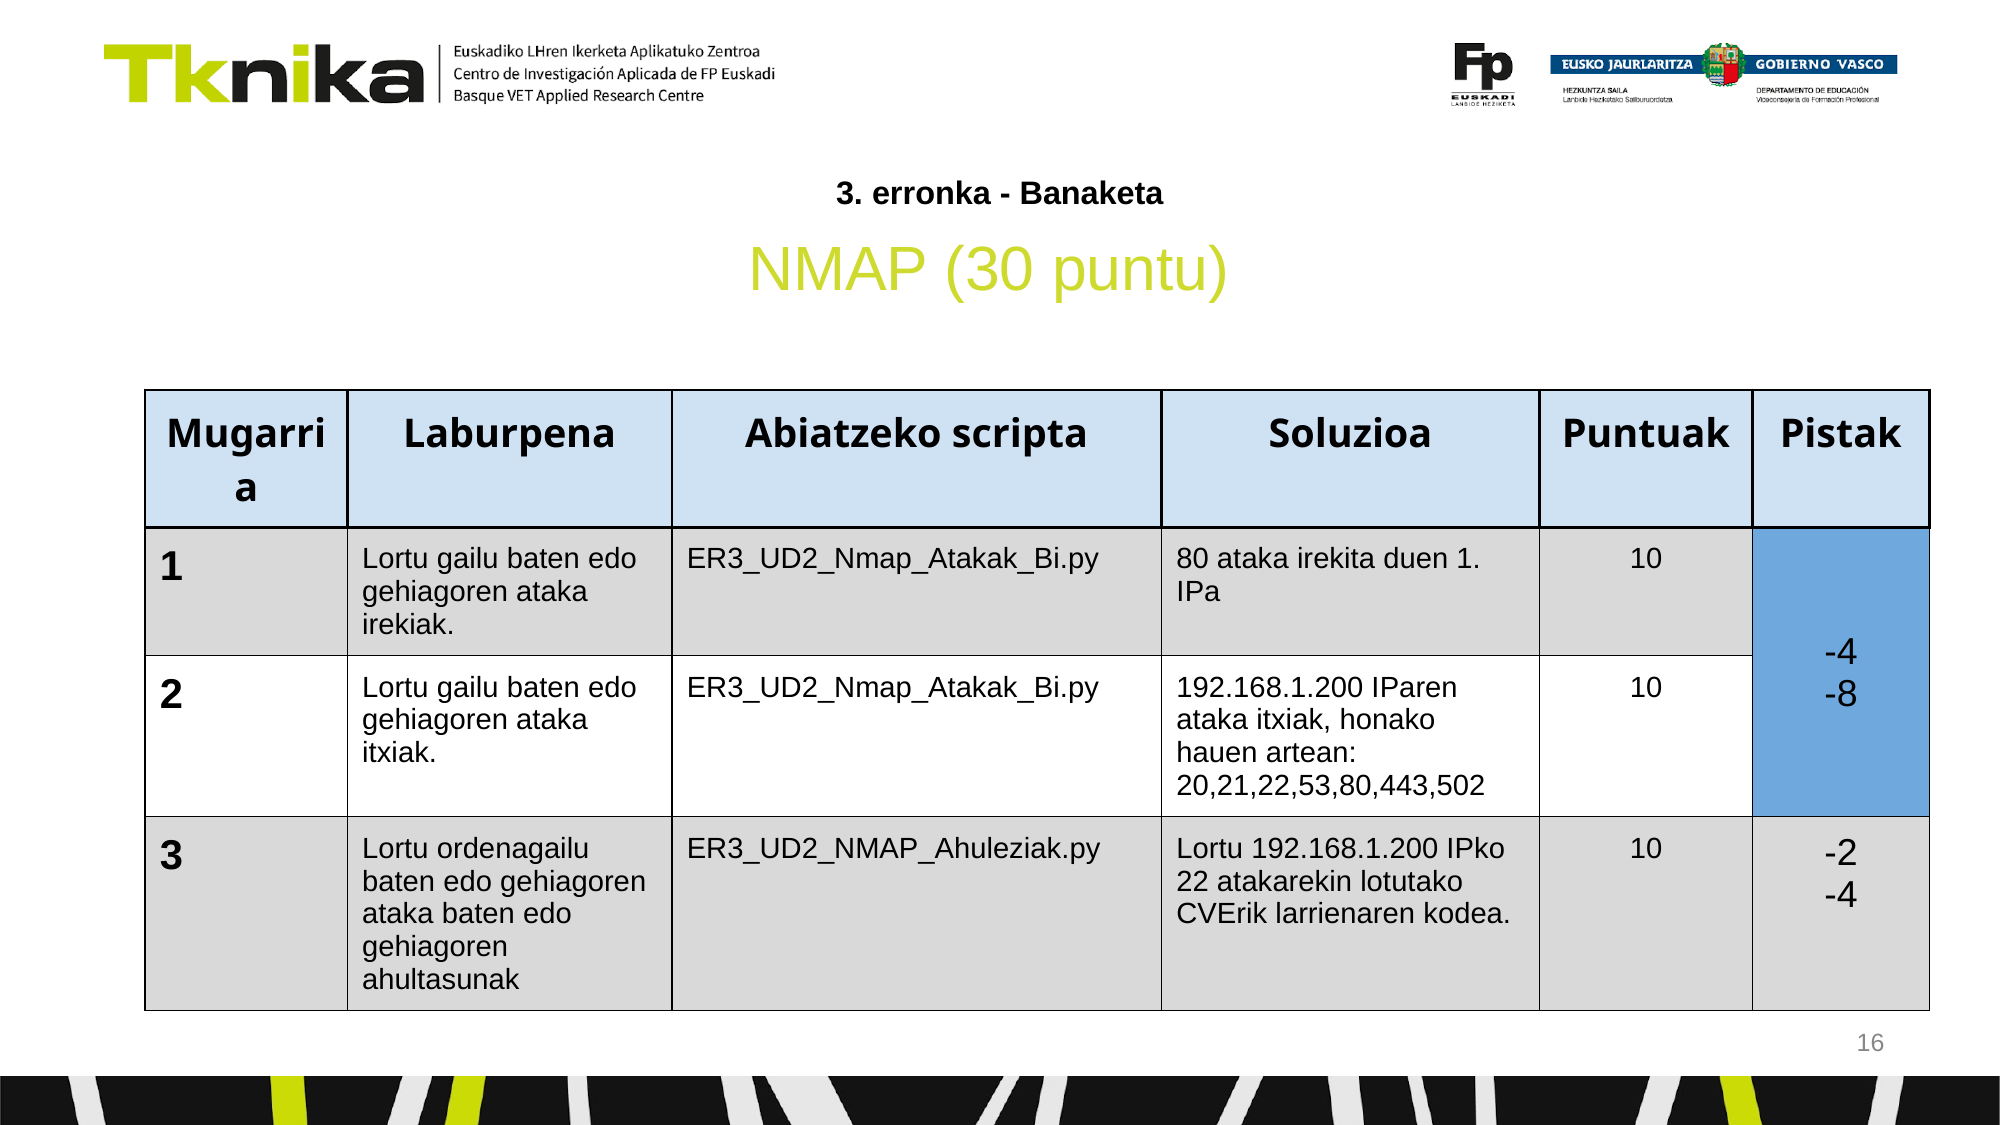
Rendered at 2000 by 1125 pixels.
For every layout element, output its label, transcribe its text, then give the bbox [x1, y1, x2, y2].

table_cell Lortu 192.168.1.200 IPko 22 atakarekin lotutako CVErik larrienaren kodea. [1162, 817, 1539, 1010]
title 3. erronka - Banaketa [99, 125, 1900, 220]
table_header Mugarria [146, 391, 346, 526]
table_cell -4 -8 [1753, 529, 1929, 816]
table_cell ER3_UD2_Nmap_Atakak_Bi.py [673, 529, 1161, 655]
table_header Abiatzeko scripta [673, 391, 1160, 526]
table_header Pistak [1754, 391, 1928, 526]
table_cell 1 [146, 529, 347, 655]
table_header Soluzioa [1163, 391, 1538, 526]
table_header Laburpena [349, 391, 671, 526]
table_cell ER3_UD2_Nmap_Atakak_Bi.py [673, 656, 1161, 816]
picture [102, 42, 1898, 106]
table_cell Lortu ordenagailu baten edo gehiagoren ataka baten edo gehiagoren ahultasunak [348, 817, 671, 1010]
picture [0, 1076, 2000, 1125]
table_cell 192.168.1.200 IParen ataka itxiak, honako hauen artean: 20,21,22,53,80,443,502 [1162, 656, 1539, 816]
table_cell Lortu gailu baten edo gehiagoren ataka irekiak. [348, 529, 671, 655]
table_cell Lortu gailu baten edo gehiagoren ataka itxiak. [348, 656, 671, 816]
table_cell 10 [1540, 817, 1752, 1010]
table_cell 2 [146, 656, 347, 816]
list NMAP (30 puntu) [91, 219, 1887, 291]
table_cell -2 -4 [1753, 817, 1929, 1010]
table_header Puntuak [1541, 391, 1751, 526]
table_cell 10 [1540, 656, 1752, 816]
table_cell 3 [146, 817, 347, 1010]
table_cell 80 ataka irekita duen 1. IPa [1162, 529, 1539, 655]
table_cell ER3_UD2_NMAP_Ahuleziak.py [673, 817, 1161, 1010]
list [18, 338, 1941, 1091]
table_cell 10 [1540, 529, 1752, 655]
